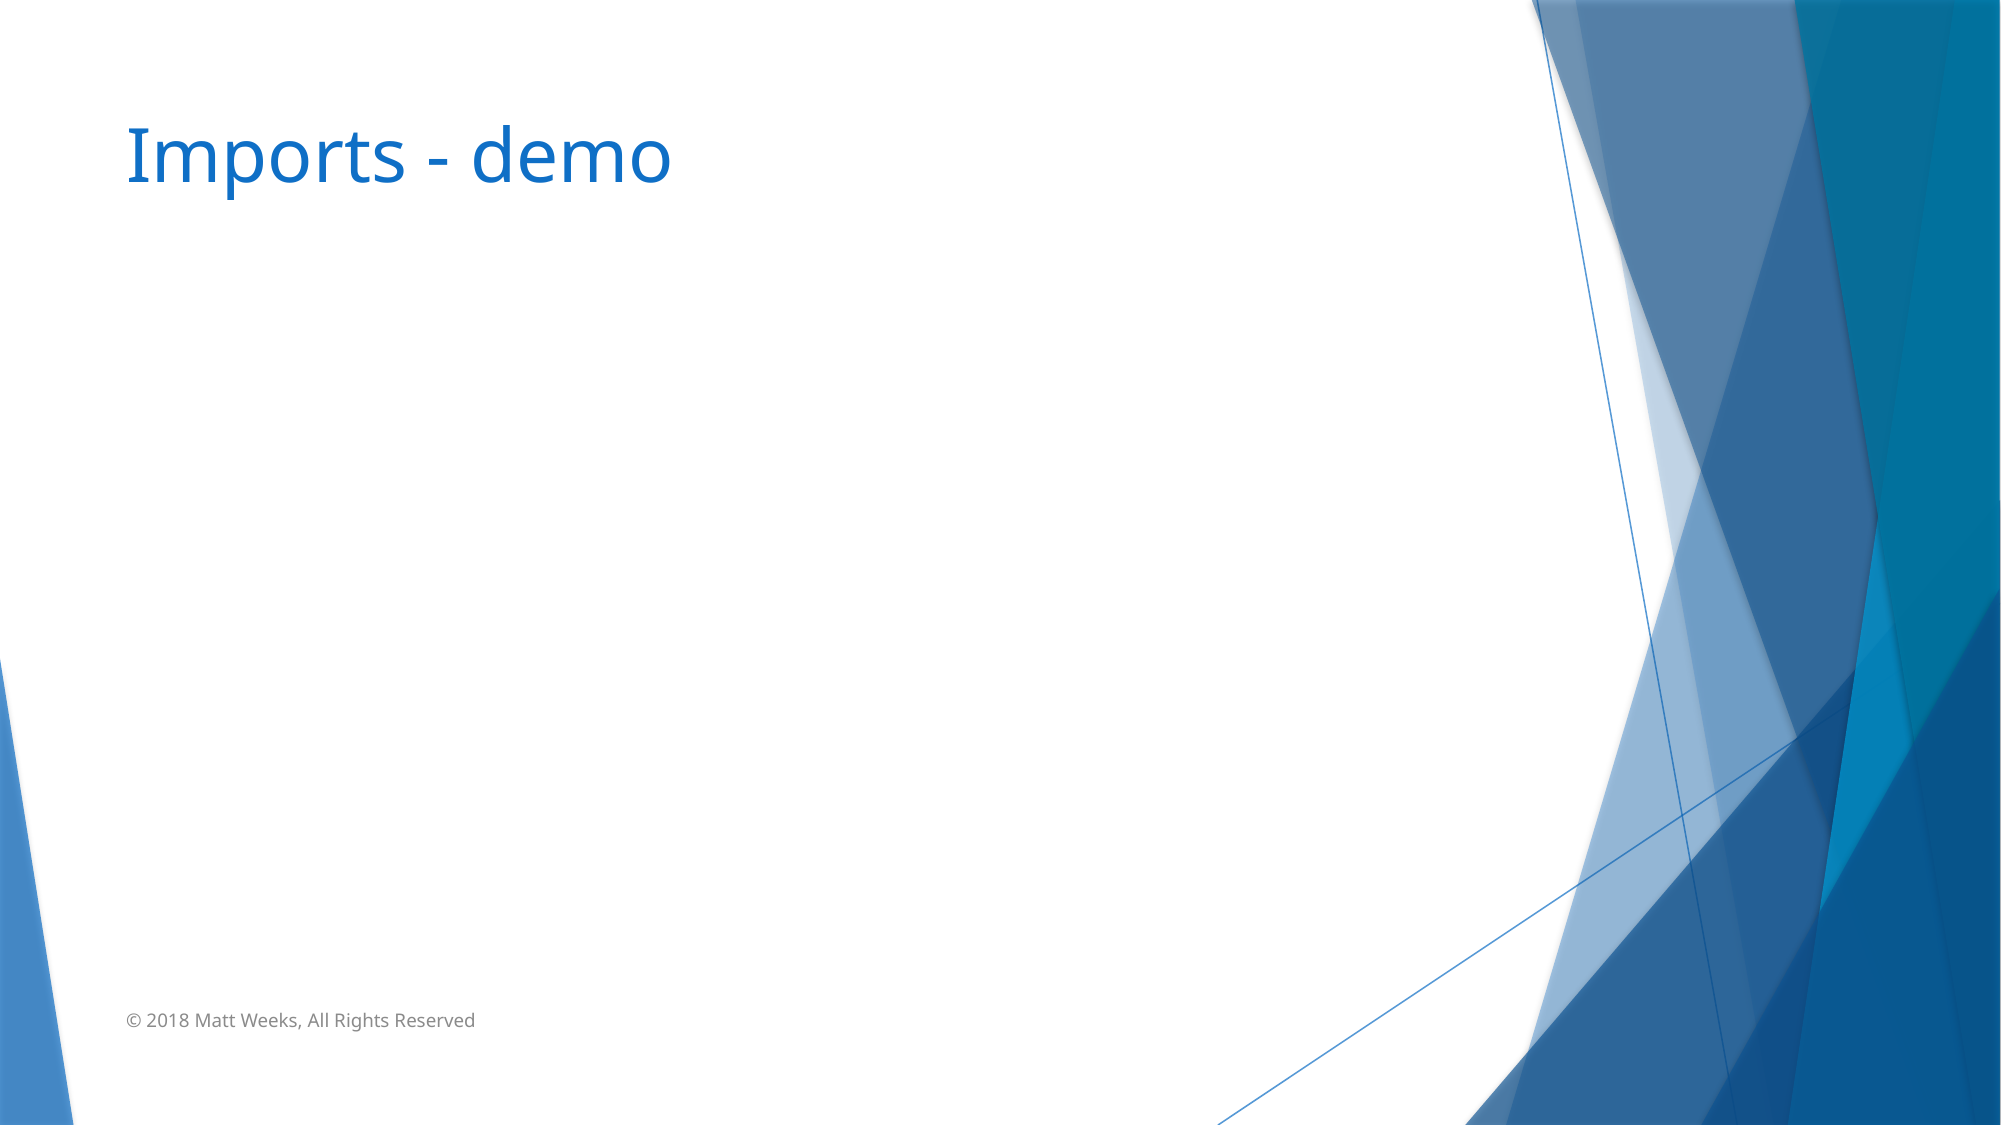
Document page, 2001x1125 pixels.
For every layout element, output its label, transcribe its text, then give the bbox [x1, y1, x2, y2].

footer © 2018 Matt Weeks, All Rights Reserved [111, 991, 1145, 1051]
title Imports - demo [111, 99, 1522, 317]
